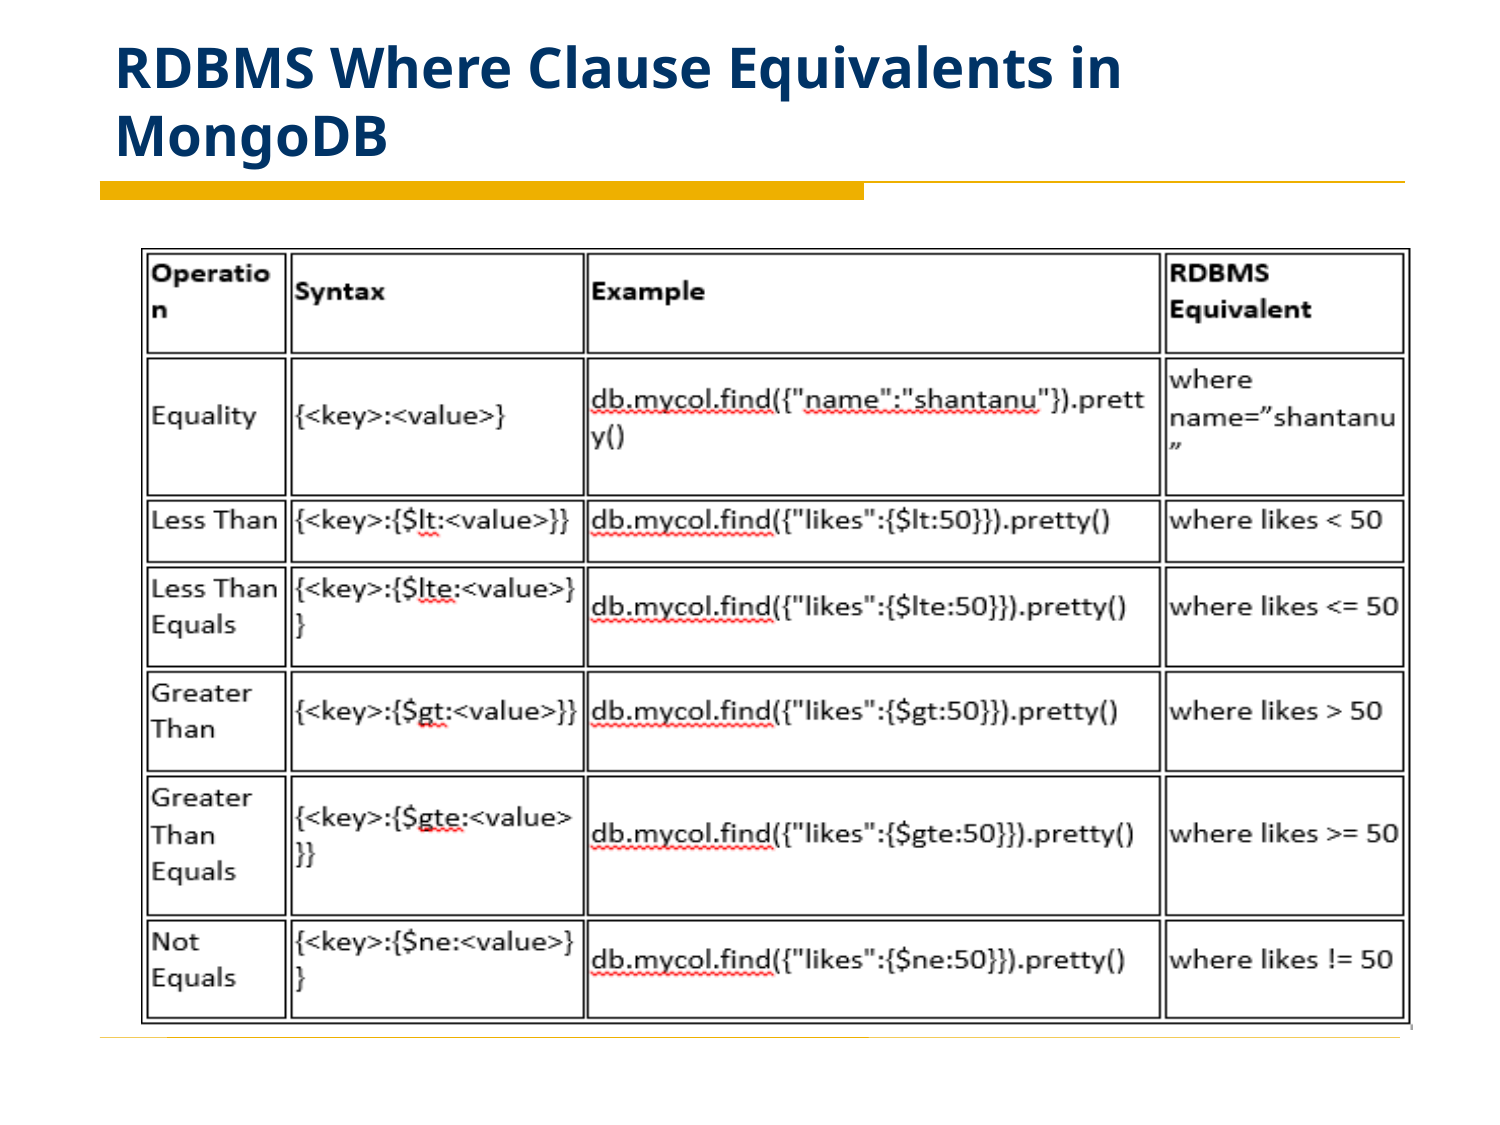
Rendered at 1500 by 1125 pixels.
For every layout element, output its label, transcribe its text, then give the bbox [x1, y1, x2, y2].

title RDBMS Where Clause Equivalents in MongoDB [99, 24, 1413, 175]
picture [141, 248, 1413, 1030]
